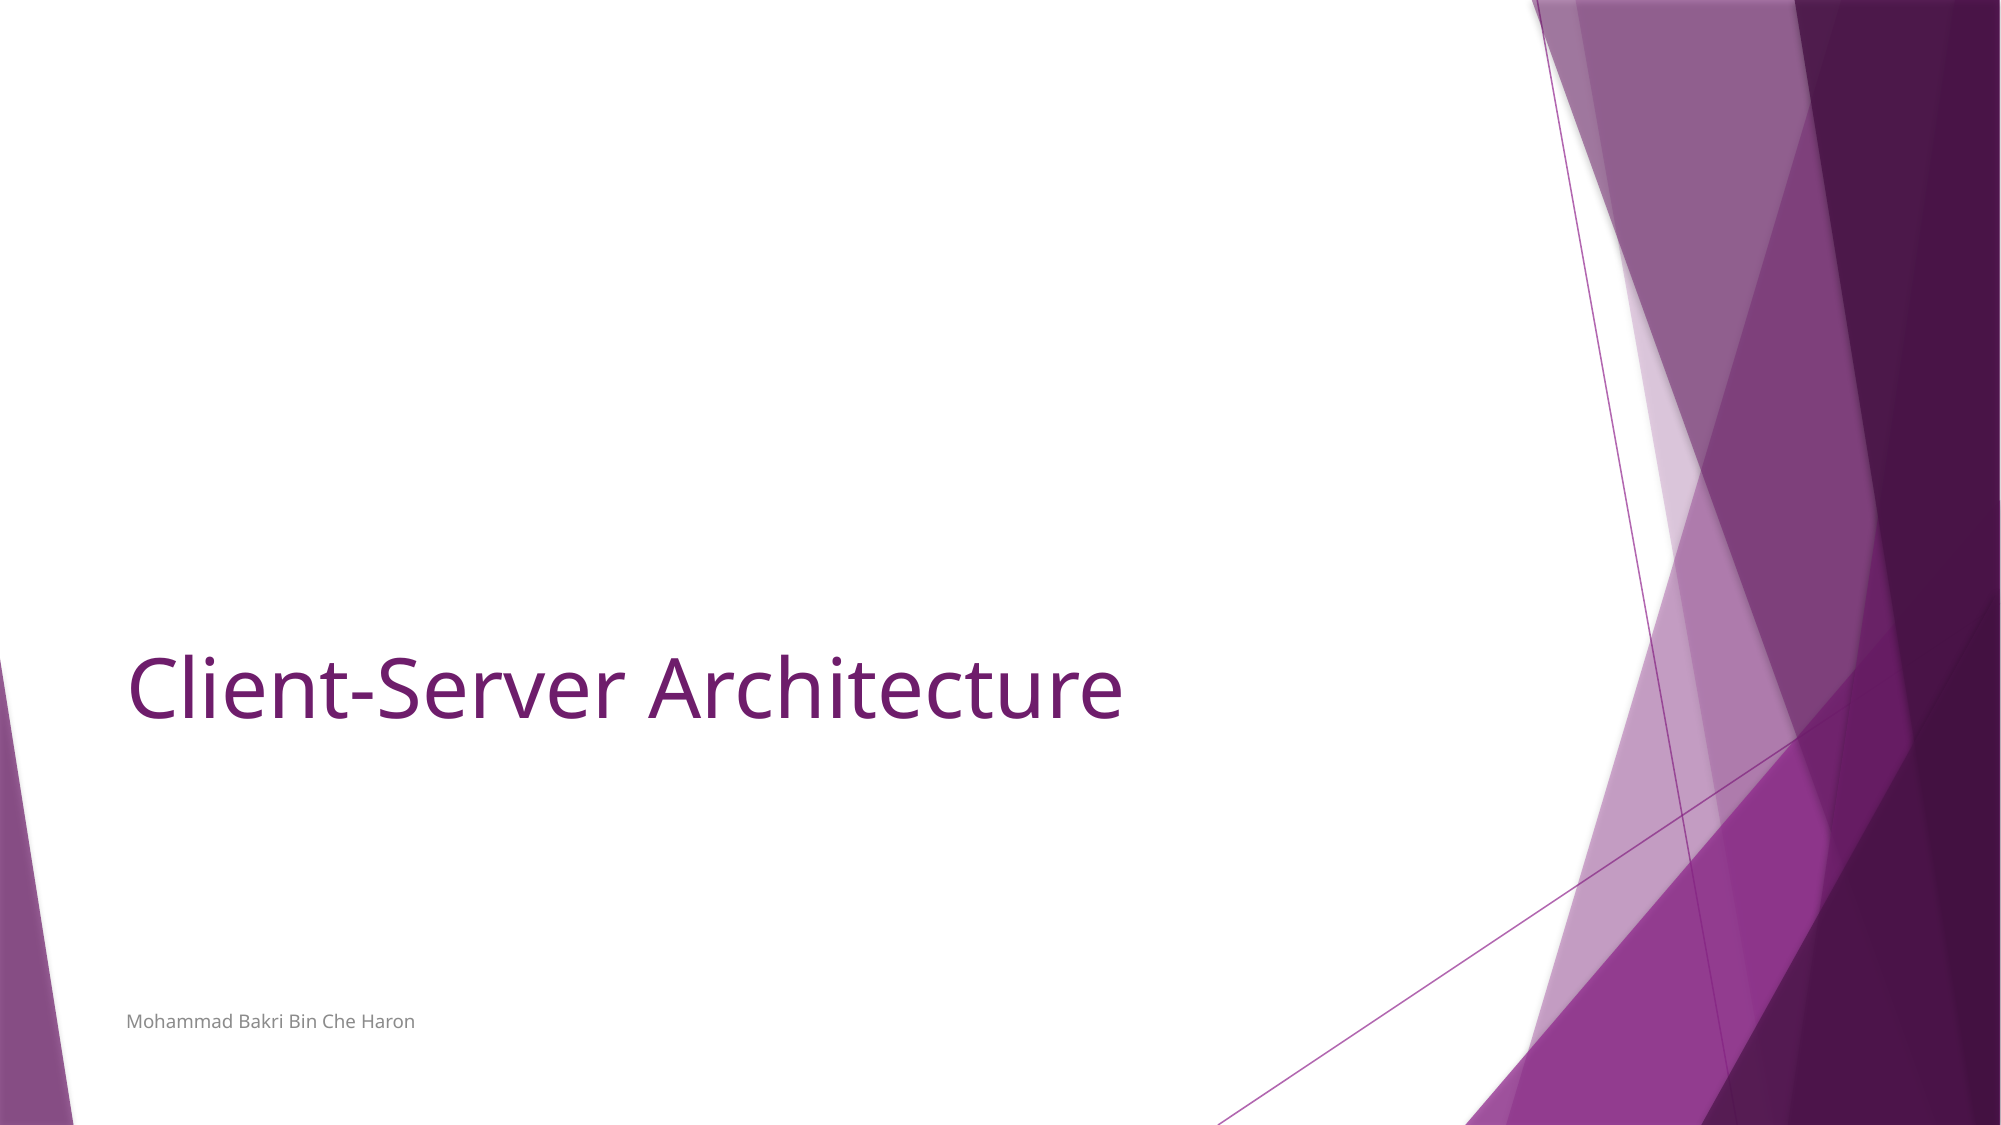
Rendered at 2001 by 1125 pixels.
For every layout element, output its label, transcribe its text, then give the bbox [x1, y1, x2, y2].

title Client-Server Architecture [111, 443, 1522, 743]
footer Mohammad Bakri Bin Che Haron [111, 991, 1145, 1051]
